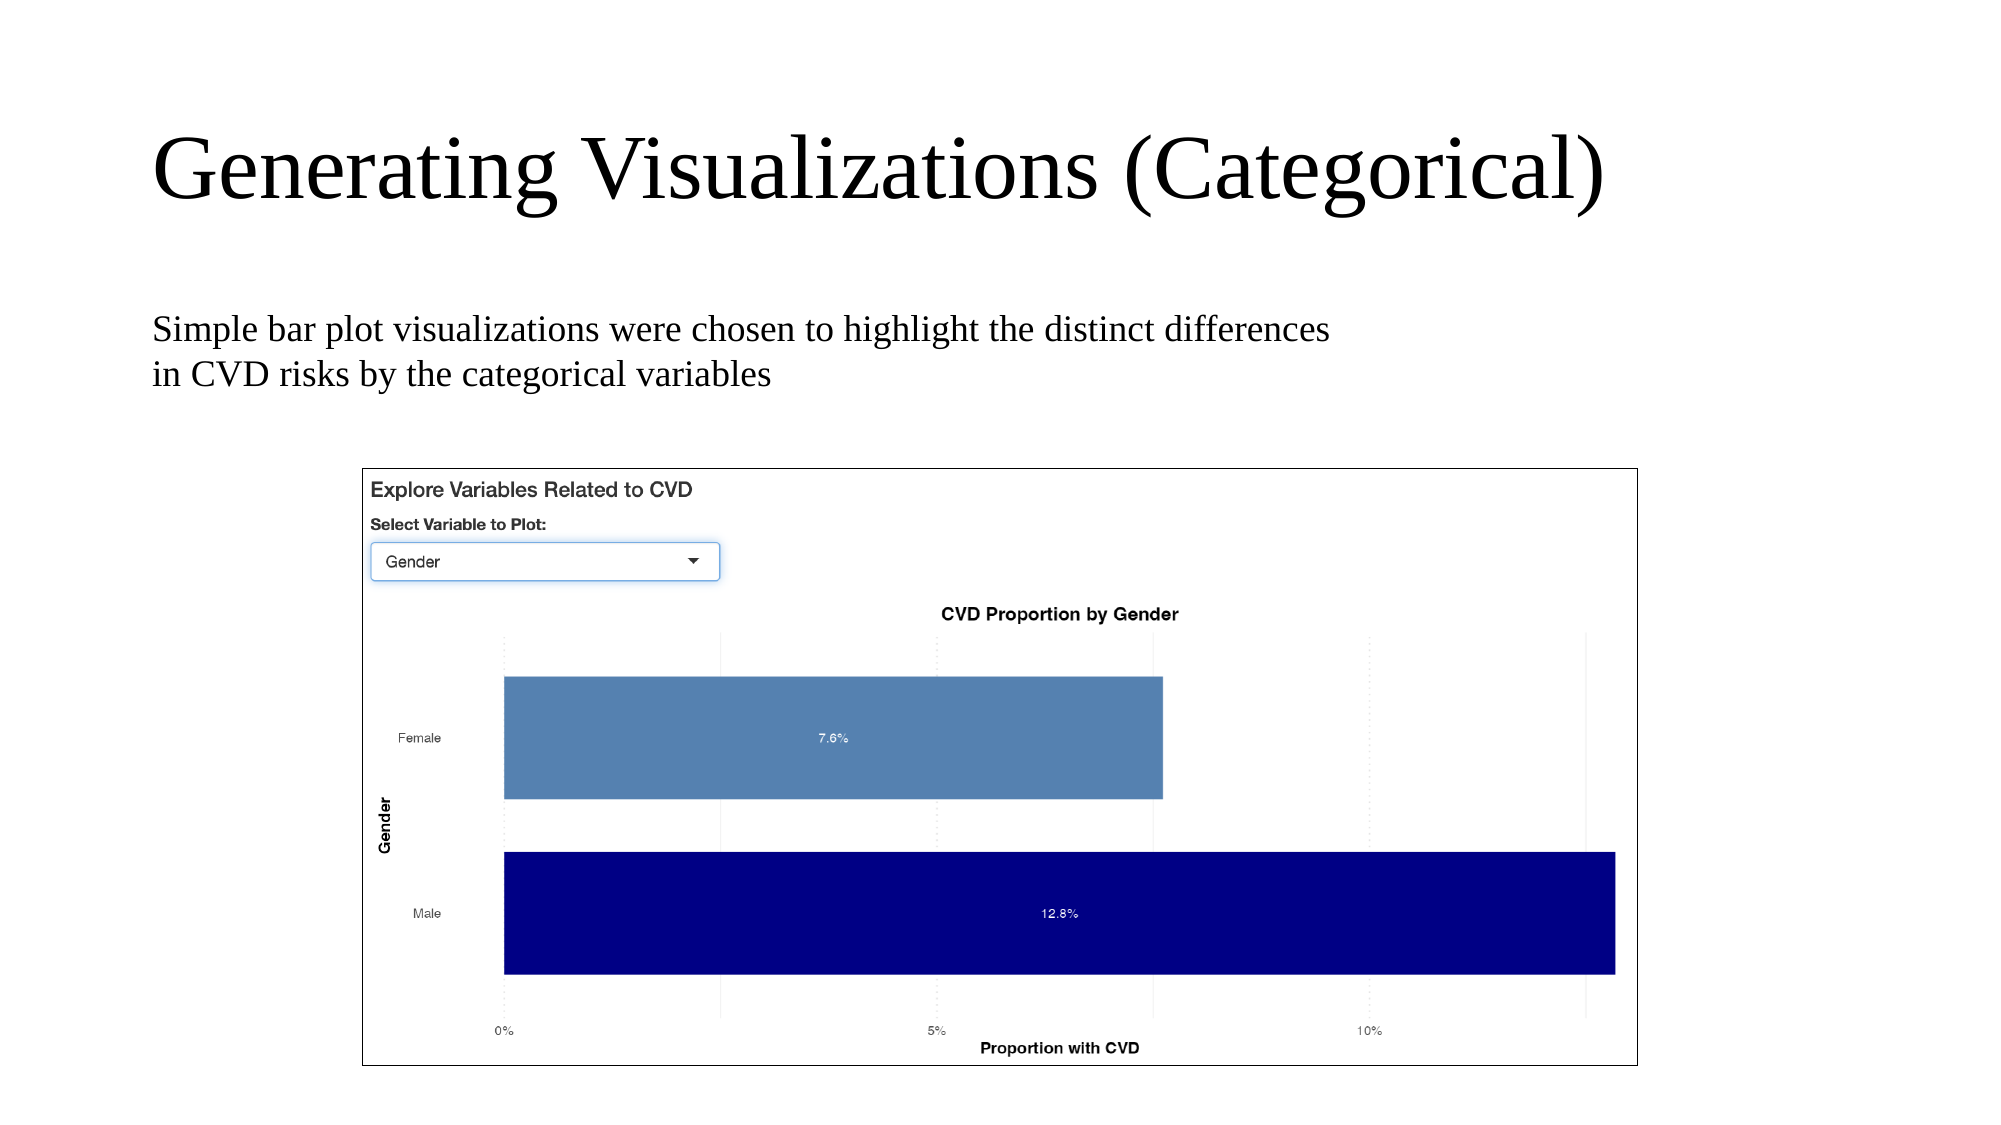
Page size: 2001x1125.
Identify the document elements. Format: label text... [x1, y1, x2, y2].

title Generating Visualizations (Categorical) [137, 59, 1863, 278]
text_box Simple bar plot visualizations were chosen to highlight the distinct differences in CVD risks by the categorical variables [137, 296, 1369, 402]
picture [361, 467, 1638, 1066]
